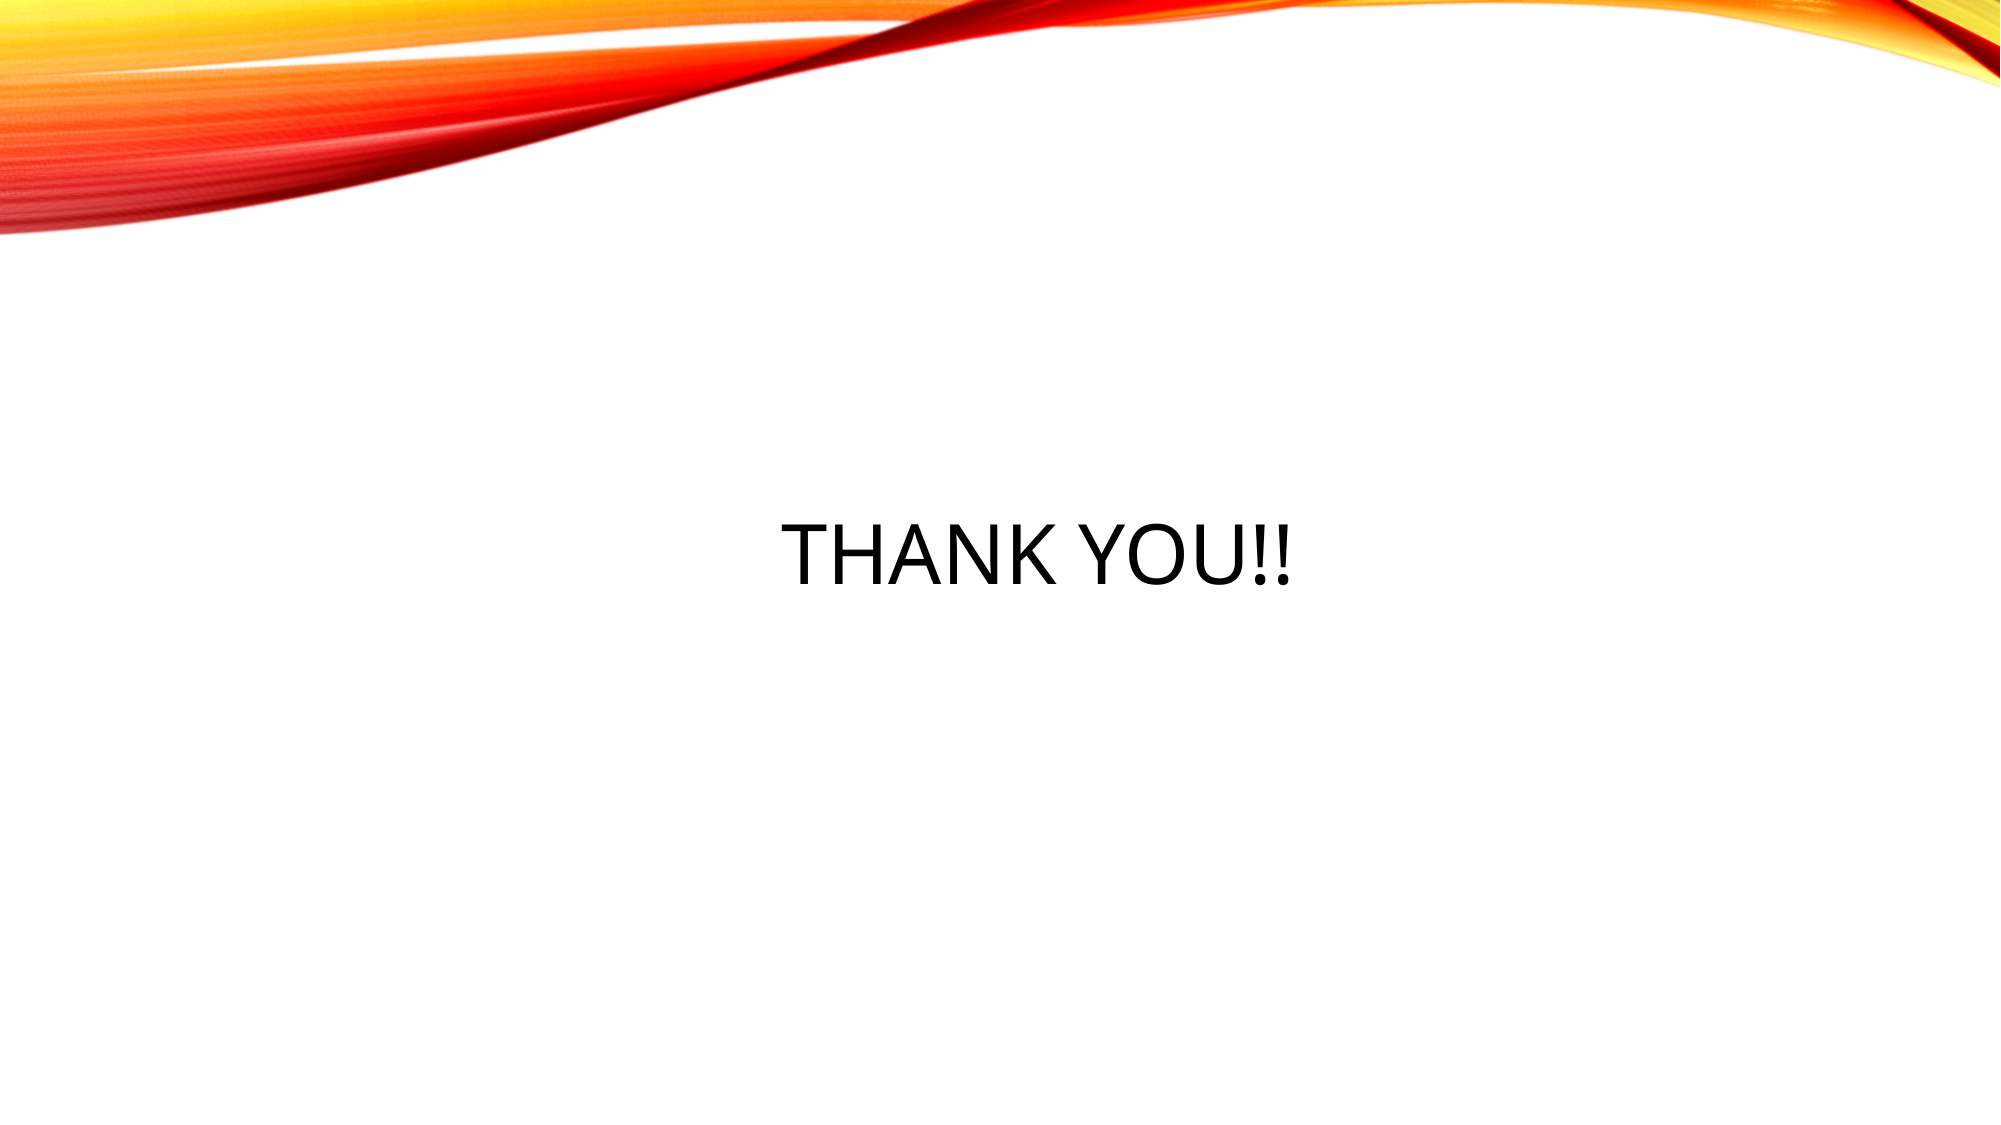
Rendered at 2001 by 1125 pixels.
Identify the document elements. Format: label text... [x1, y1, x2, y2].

picture [0, 0, 2000, 237]
title Thank you!! [750, 450, 1326, 666]
